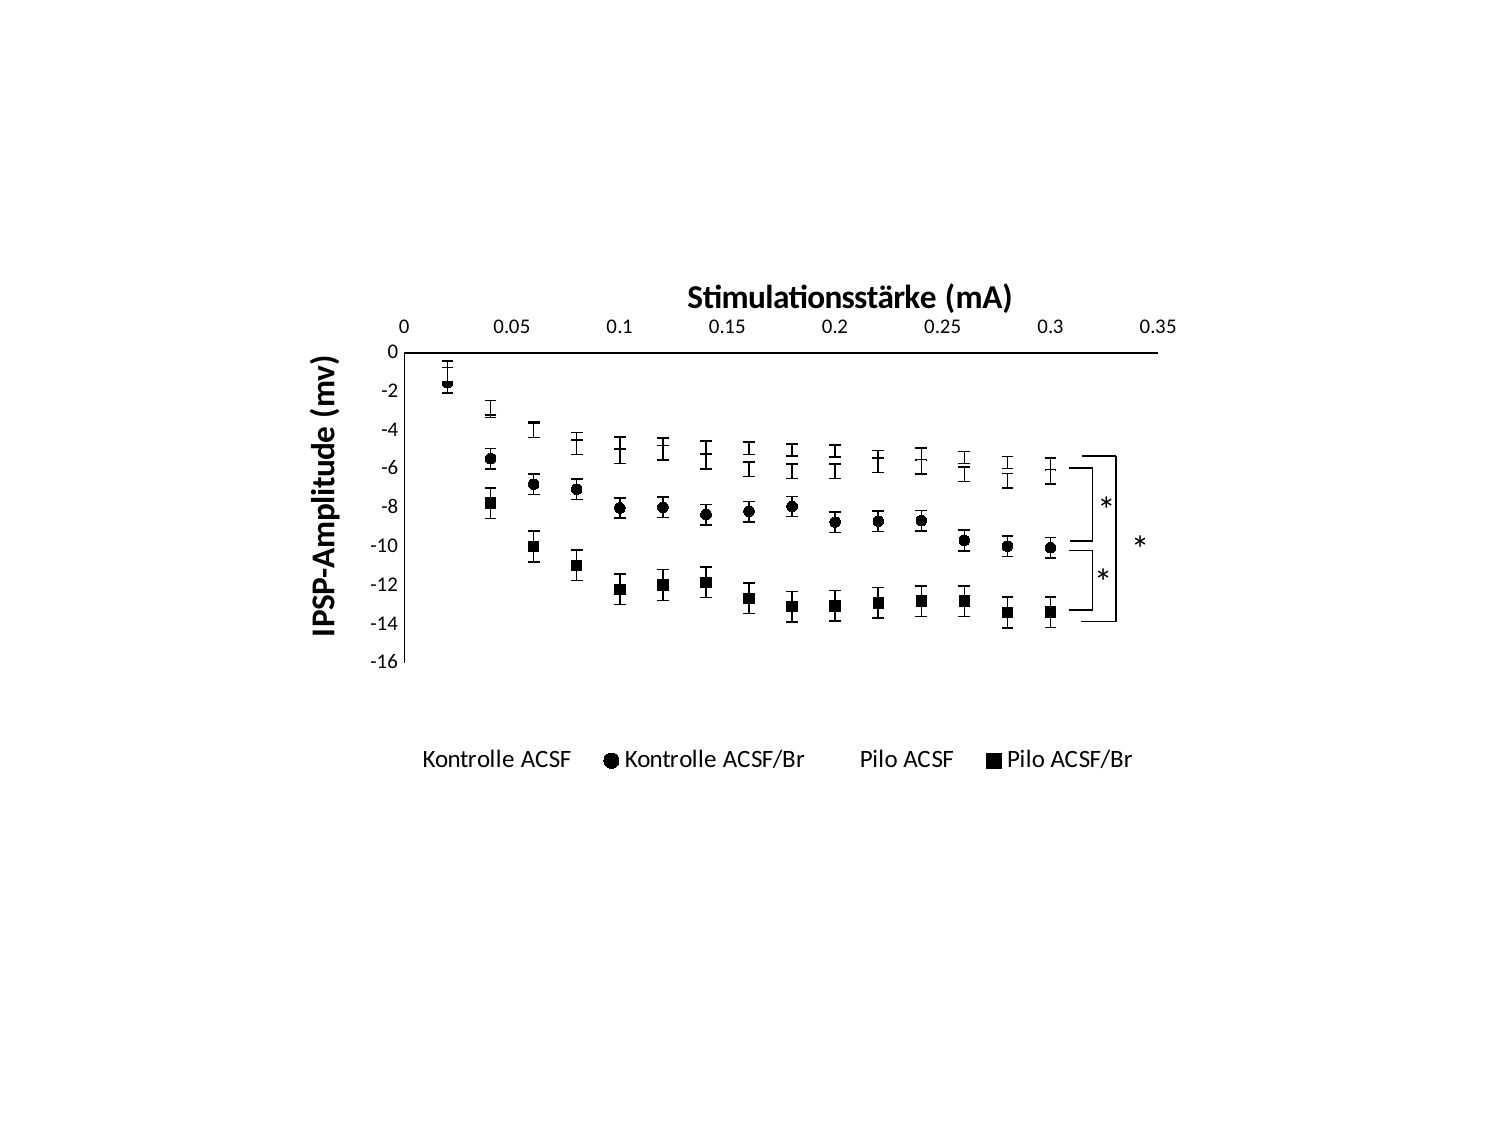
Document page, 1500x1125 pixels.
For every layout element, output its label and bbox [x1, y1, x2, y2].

text_box [295, 245, 1205, 880]
